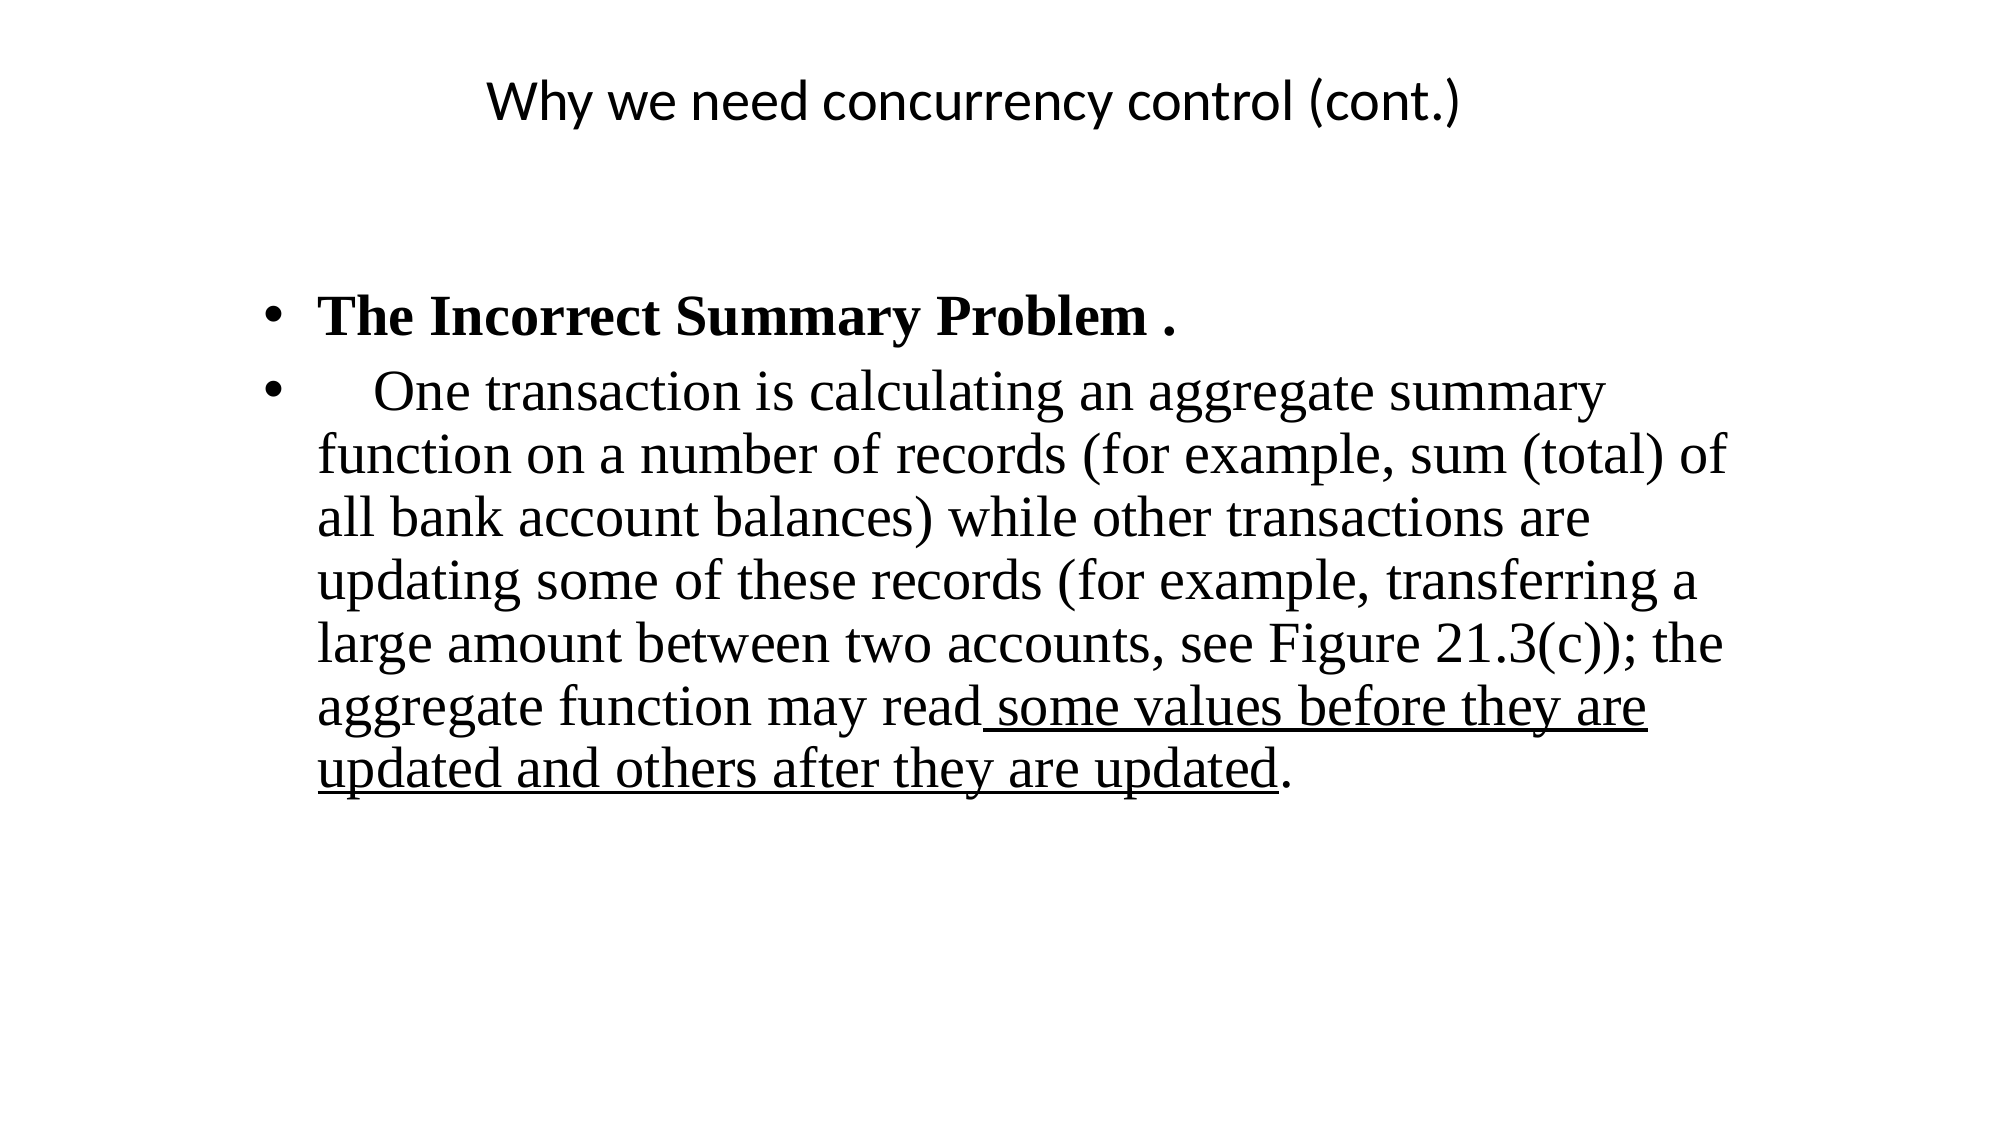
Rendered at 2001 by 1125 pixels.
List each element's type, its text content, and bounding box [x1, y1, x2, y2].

title Why we need concurrency control (cont.) [323, 7, 1626, 196]
list The Incorrect Summary Problem . One transaction is calculating an aggregate summary function on a number of records (for example, sum (total) of all bank account balances) while other transactions are updating some of these records (for example, transferring a large amount between two accounts, see Figure 21.3(c)); the aggregate function may read some values before they are updated and others after they are updated. [246, 195, 1789, 983]
